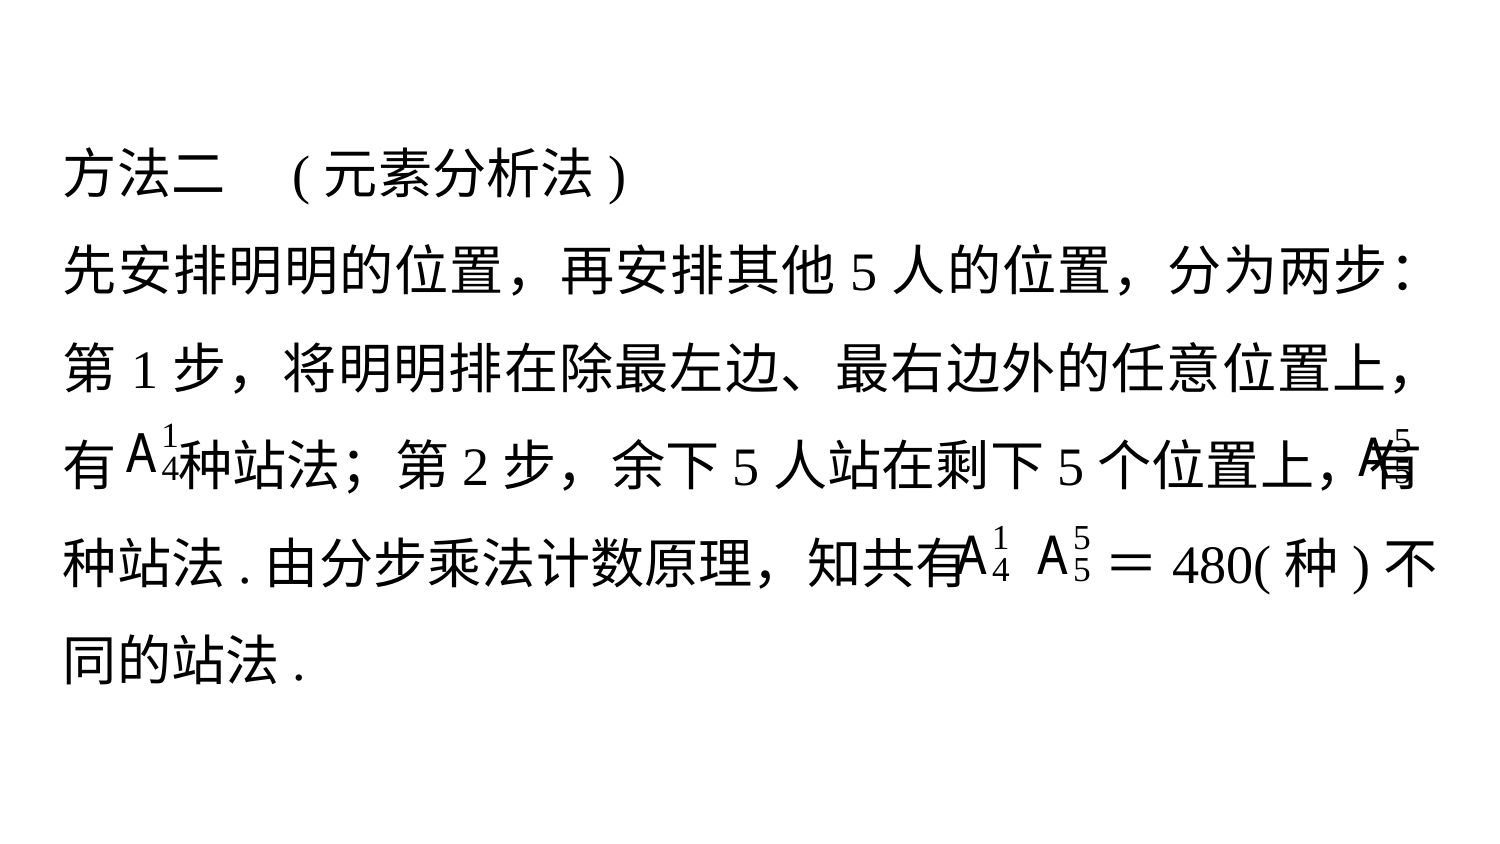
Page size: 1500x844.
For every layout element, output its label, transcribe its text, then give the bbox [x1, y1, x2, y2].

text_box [955, 507, 1184, 606]
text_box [1357, 410, 1483, 508]
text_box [124, 405, 212, 509]
text_box 方法二 (元素分析法) 先安排明明的位置，再安排其他5人的位置，分为两步：第1步，将明明排在除最左边、最右边外的任意位置上，有 种站法；第2步，余下5人站在剩下5个位置上，有 种站法.由分步乘法计数原理，知共有 ＝480(种)不 同的站法. [48, 99, 1459, 699]
